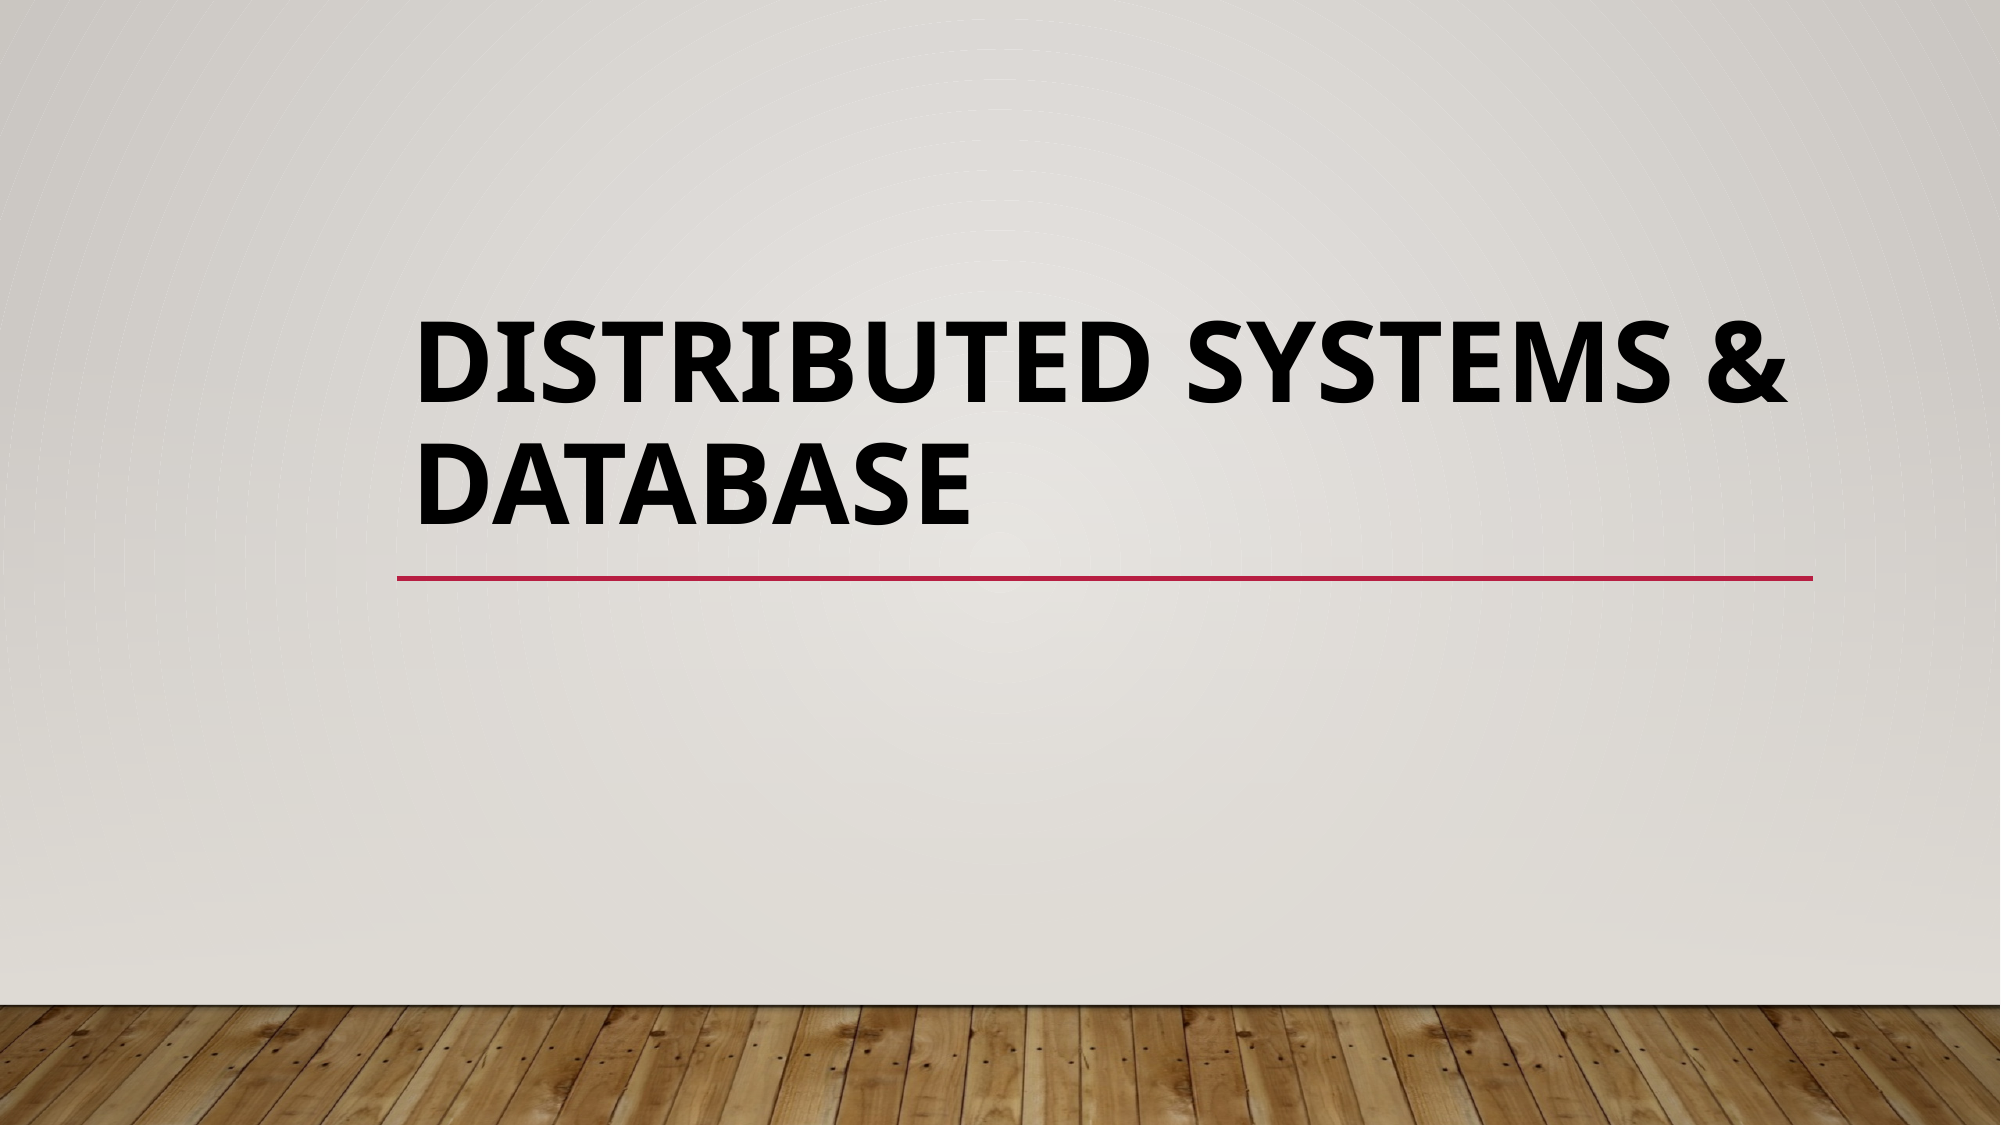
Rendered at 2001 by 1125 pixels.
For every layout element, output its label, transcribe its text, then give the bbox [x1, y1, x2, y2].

picture [0, 1005, 2000, 1125]
title Distributed Systems & Database [396, 131, 1814, 549]
